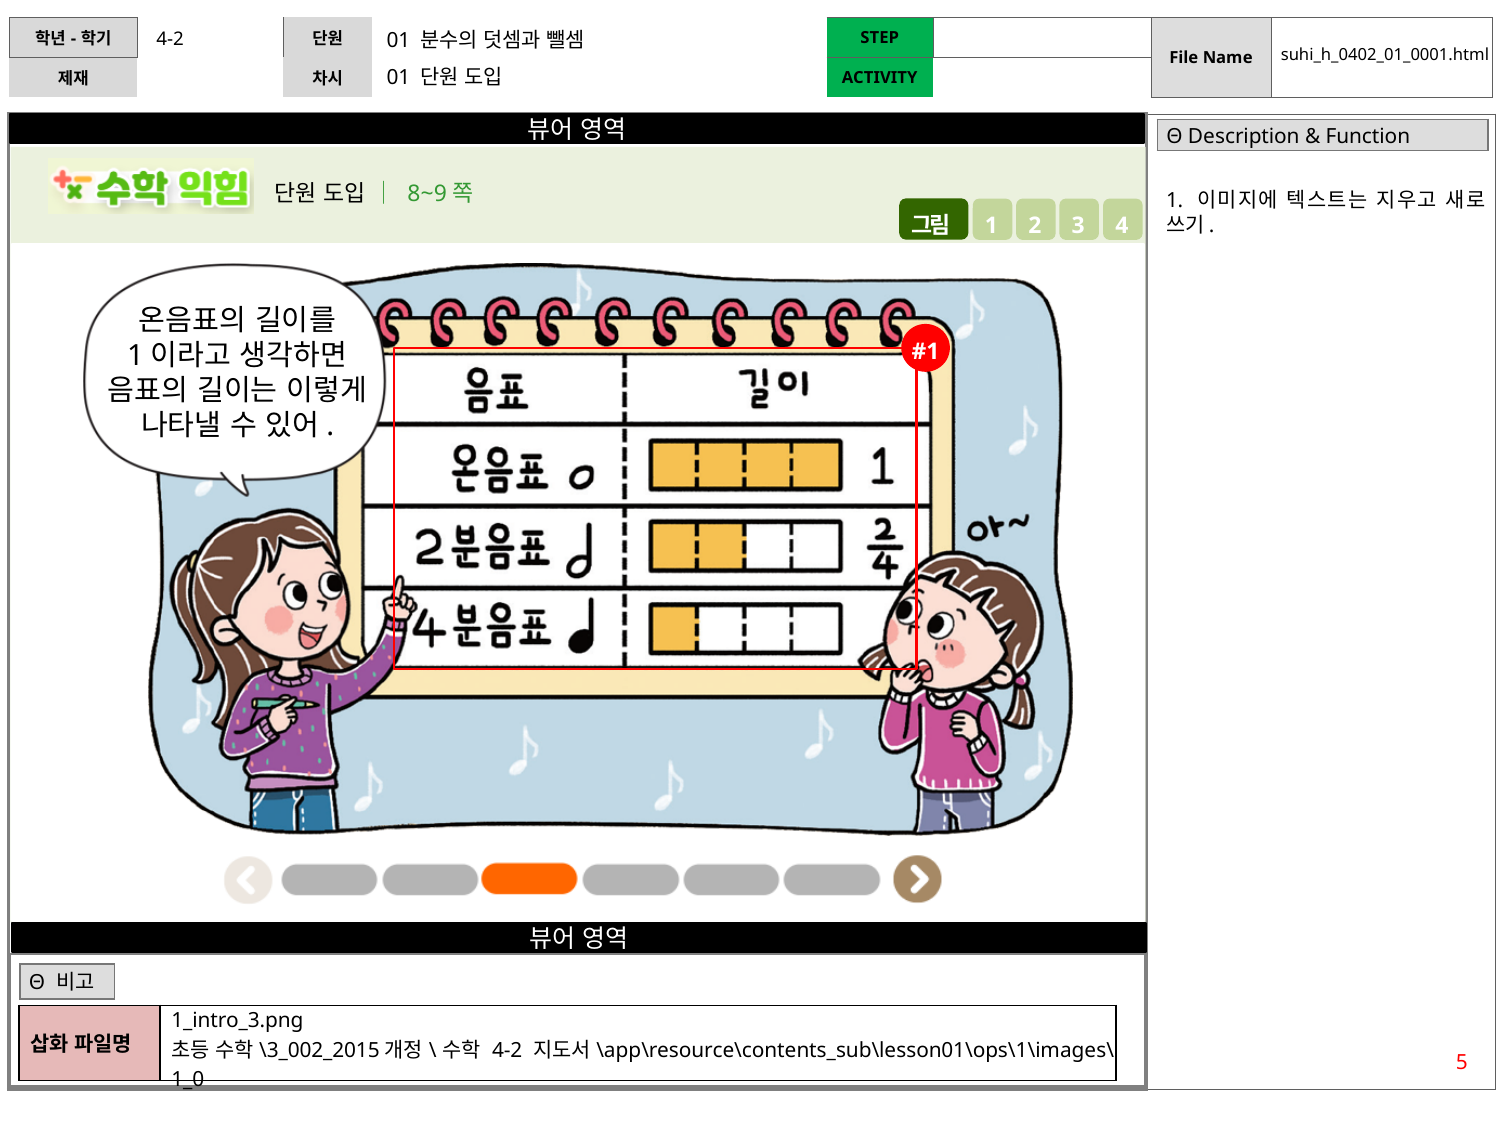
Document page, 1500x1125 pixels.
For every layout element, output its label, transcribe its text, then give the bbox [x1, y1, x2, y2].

table_header 삽화 파일명 [20, 1006, 159, 1080]
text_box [893, 189, 1148, 247]
table_header Θ Description & Function [1158, 120, 1487, 150]
picture [378, 860, 579, 900]
text_box 1. 이미지에 텍스트는 지우고 새로 쓰기. [1151, 179, 1500, 269]
picture [48, 158, 254, 214]
text_box 단원 도입 │ 8~9쪽 [259, 171, 582, 214]
table_header 1_intro_3.png 초등 수학\3_002_2015개정\수학 4-2 지도서\app\resource\contents_sub\lesson01\ops\1\images\1_0 [161, 1006, 1115, 1080]
picture [83, 262, 1074, 836]
text_box suhi_h_0402_01_0001.html [1266, 36, 1500, 97]
text_box 01 단원 도입 [371, 104, 679, 142]
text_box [222, 852, 944, 906]
text_box 4-2 [141, 18, 284, 55]
text_box 01 분수의 덧셈과 뺄셈 [371, 19, 679, 104]
